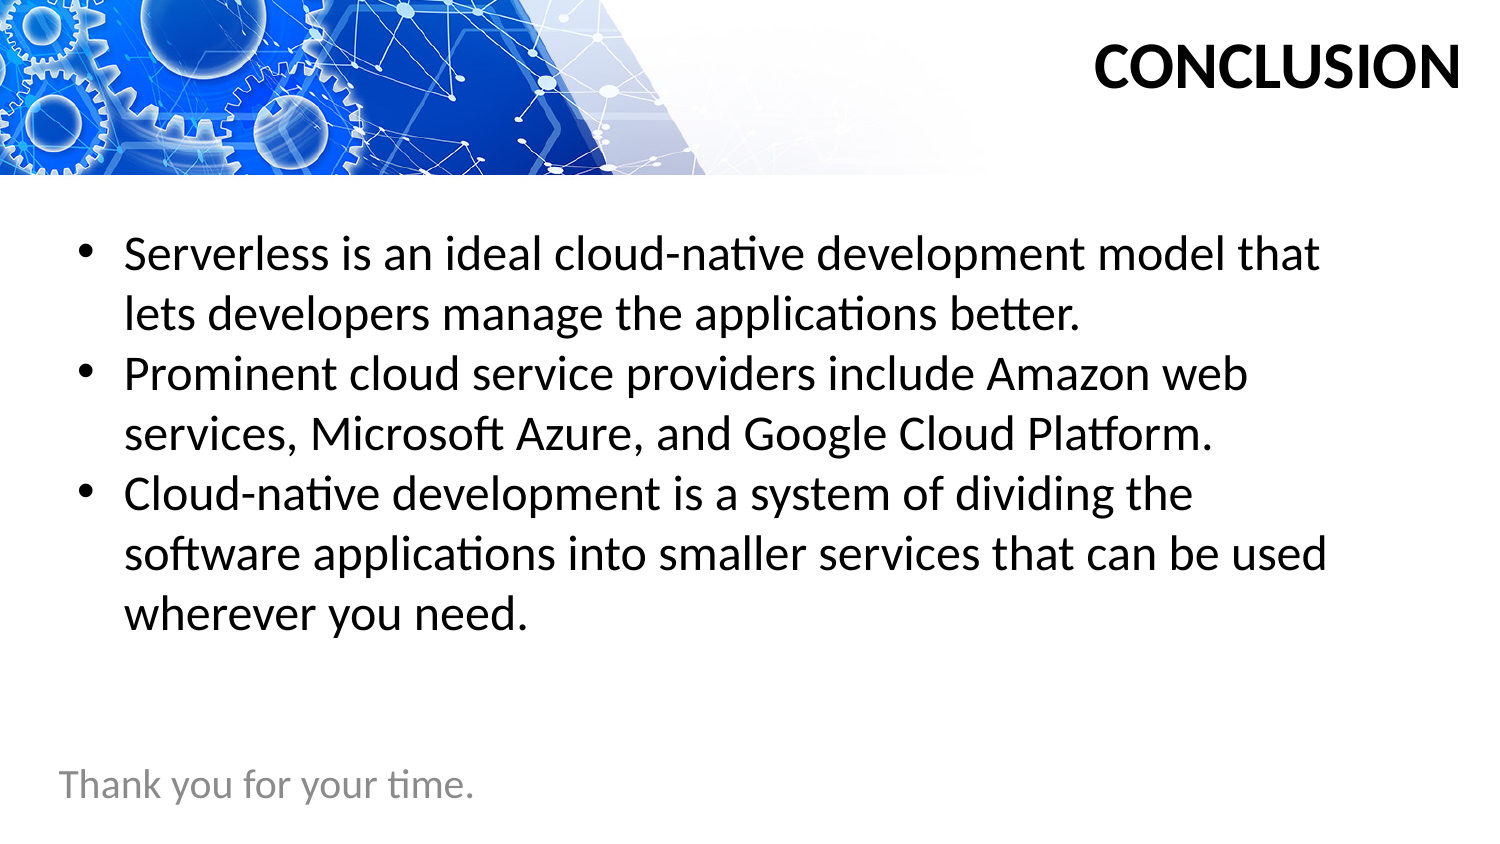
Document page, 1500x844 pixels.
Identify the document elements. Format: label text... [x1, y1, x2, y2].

picture [0, 0, 1500, 844]
list Thank you for your time. [43, 630, 1319, 815]
title Conclusion [202, 14, 1478, 182]
text_box [76, 232, 1429, 784]
text_box Serverless is an ideal cloud-native development model that lets developers manage the applications better. Prominent cloud service providers include Amazon web services, Microsoft Azure, and Google Cloud Platform. Cloud-native development is a system of dividing the software applications into smaller services that can be used wherever you need. [62, 213, 1367, 649]
